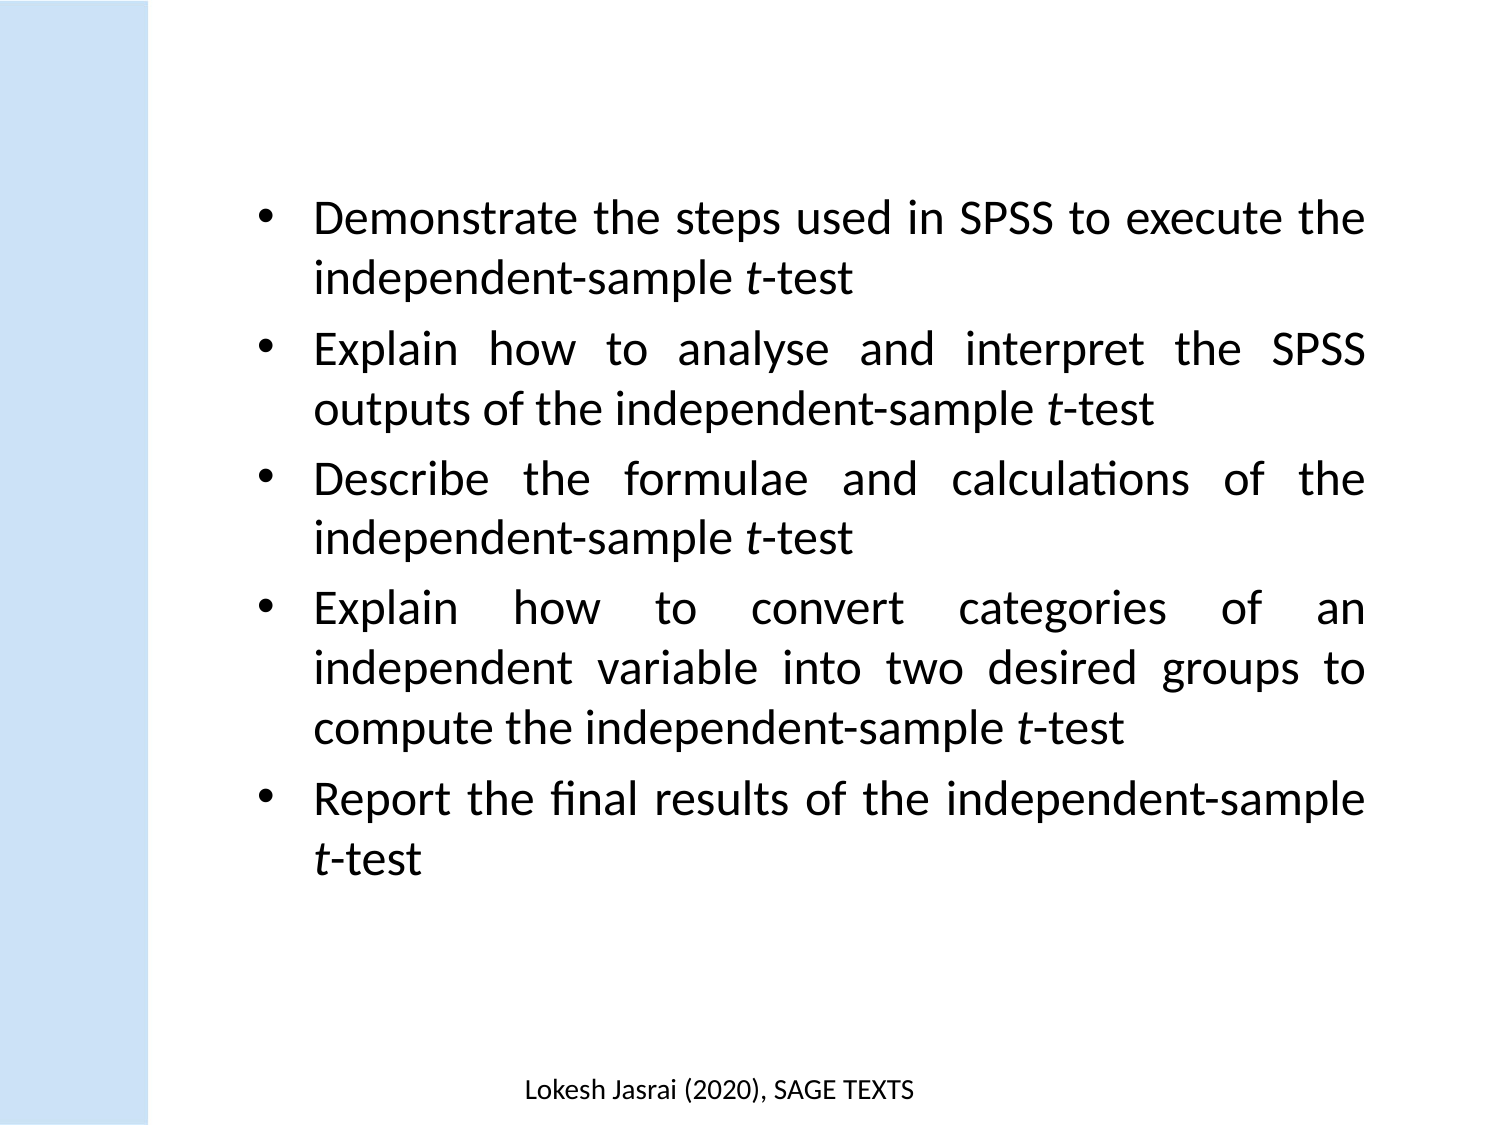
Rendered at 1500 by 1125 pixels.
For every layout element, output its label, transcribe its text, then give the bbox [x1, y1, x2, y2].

footer Lokesh Jasrai (2020), SAGE TEXTS [452, 1063, 988, 1124]
text_box Demonstrate the steps used in SPSS to execute the independent-sample t-test Explain how to analyse and interpret the SPSS outputs of the independent-sample t-test Describe the formulae and calculations of the independent-sample t-test Explain how to convert categories of an independent variable into two desired groups to compute the independent-sample t-test Report the final results of the independent-sample t-test [242, 177, 1382, 903]
picture [0, 0, 1500, 1125]
